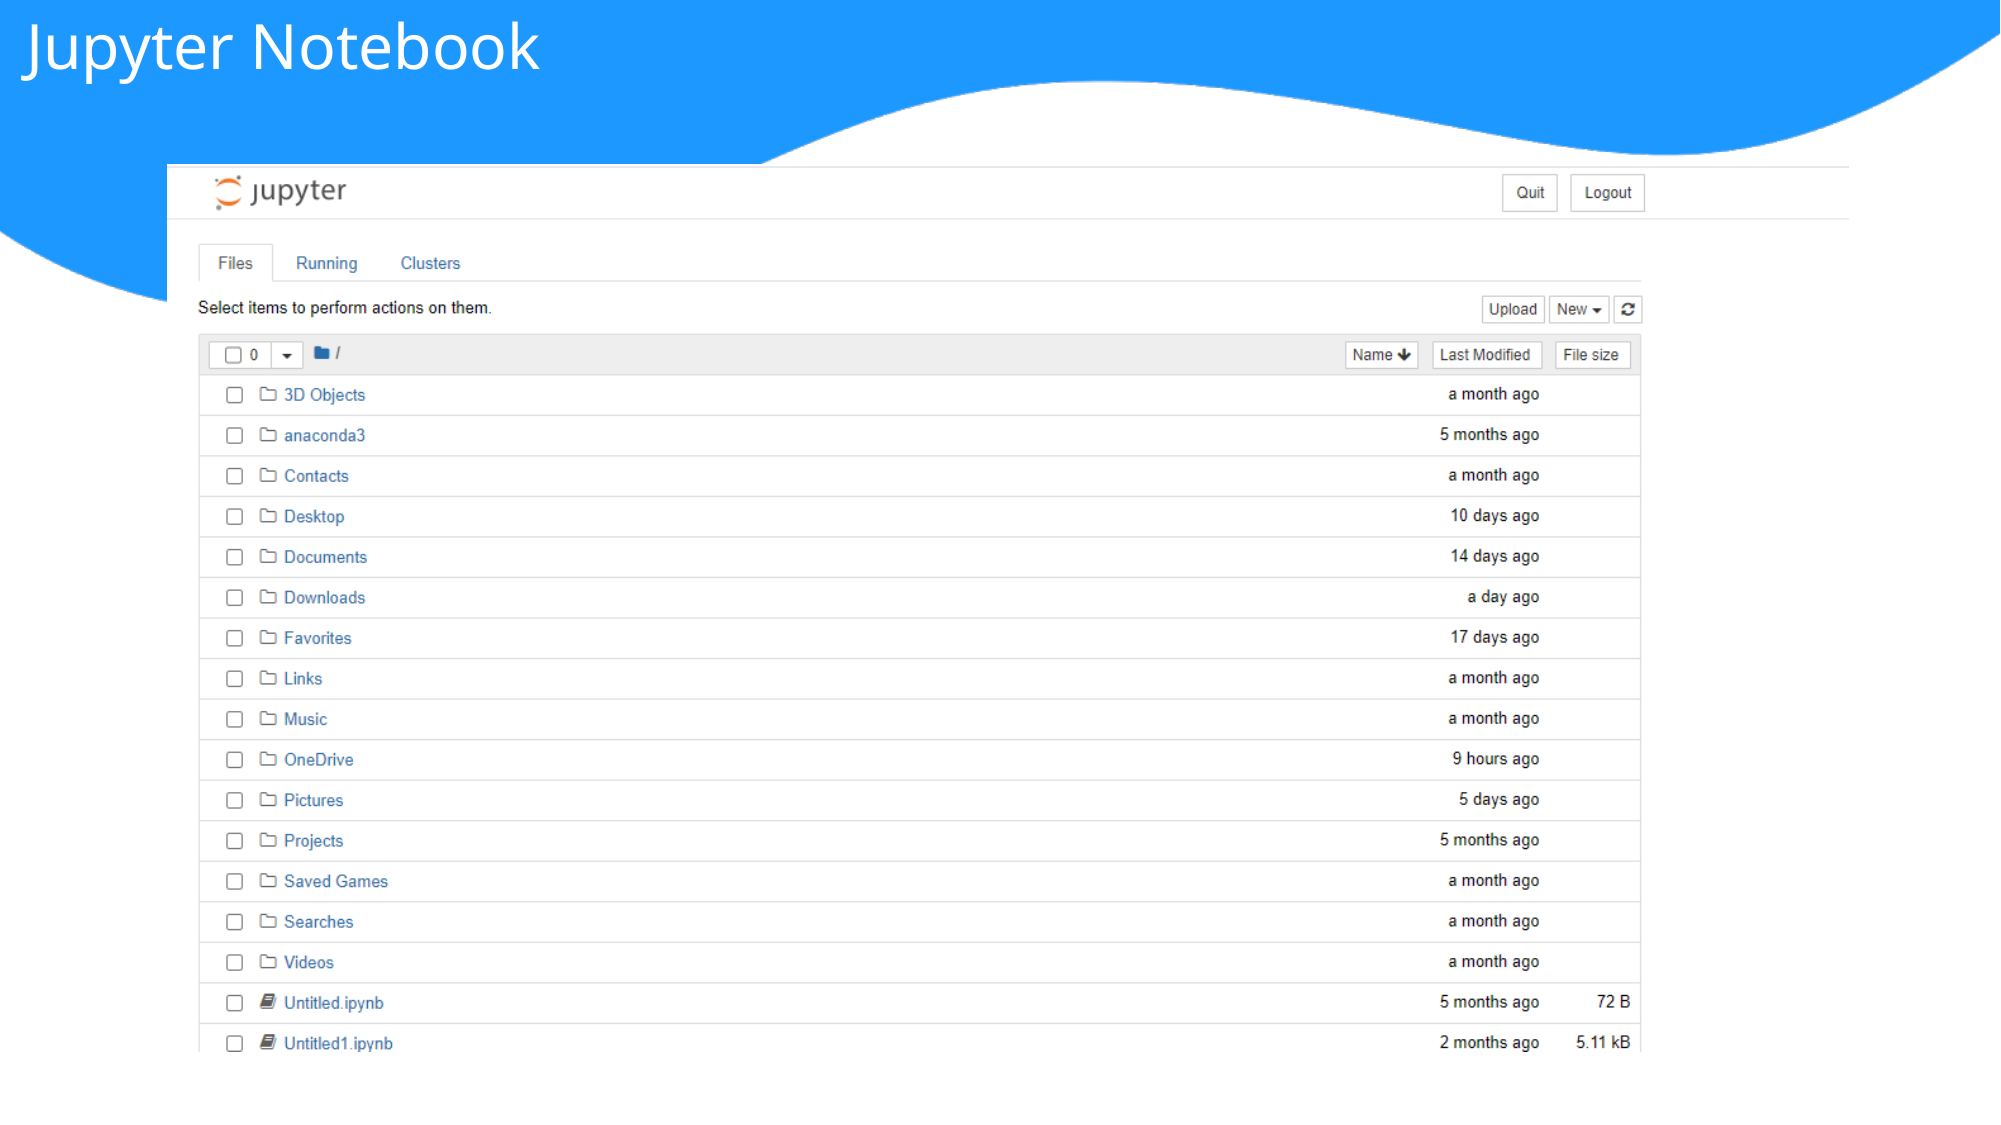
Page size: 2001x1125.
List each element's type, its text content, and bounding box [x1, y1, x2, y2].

picture [0, 0, 2000, 1052]
text_box Jupyter Notebook [12, 0, 600, 189]
